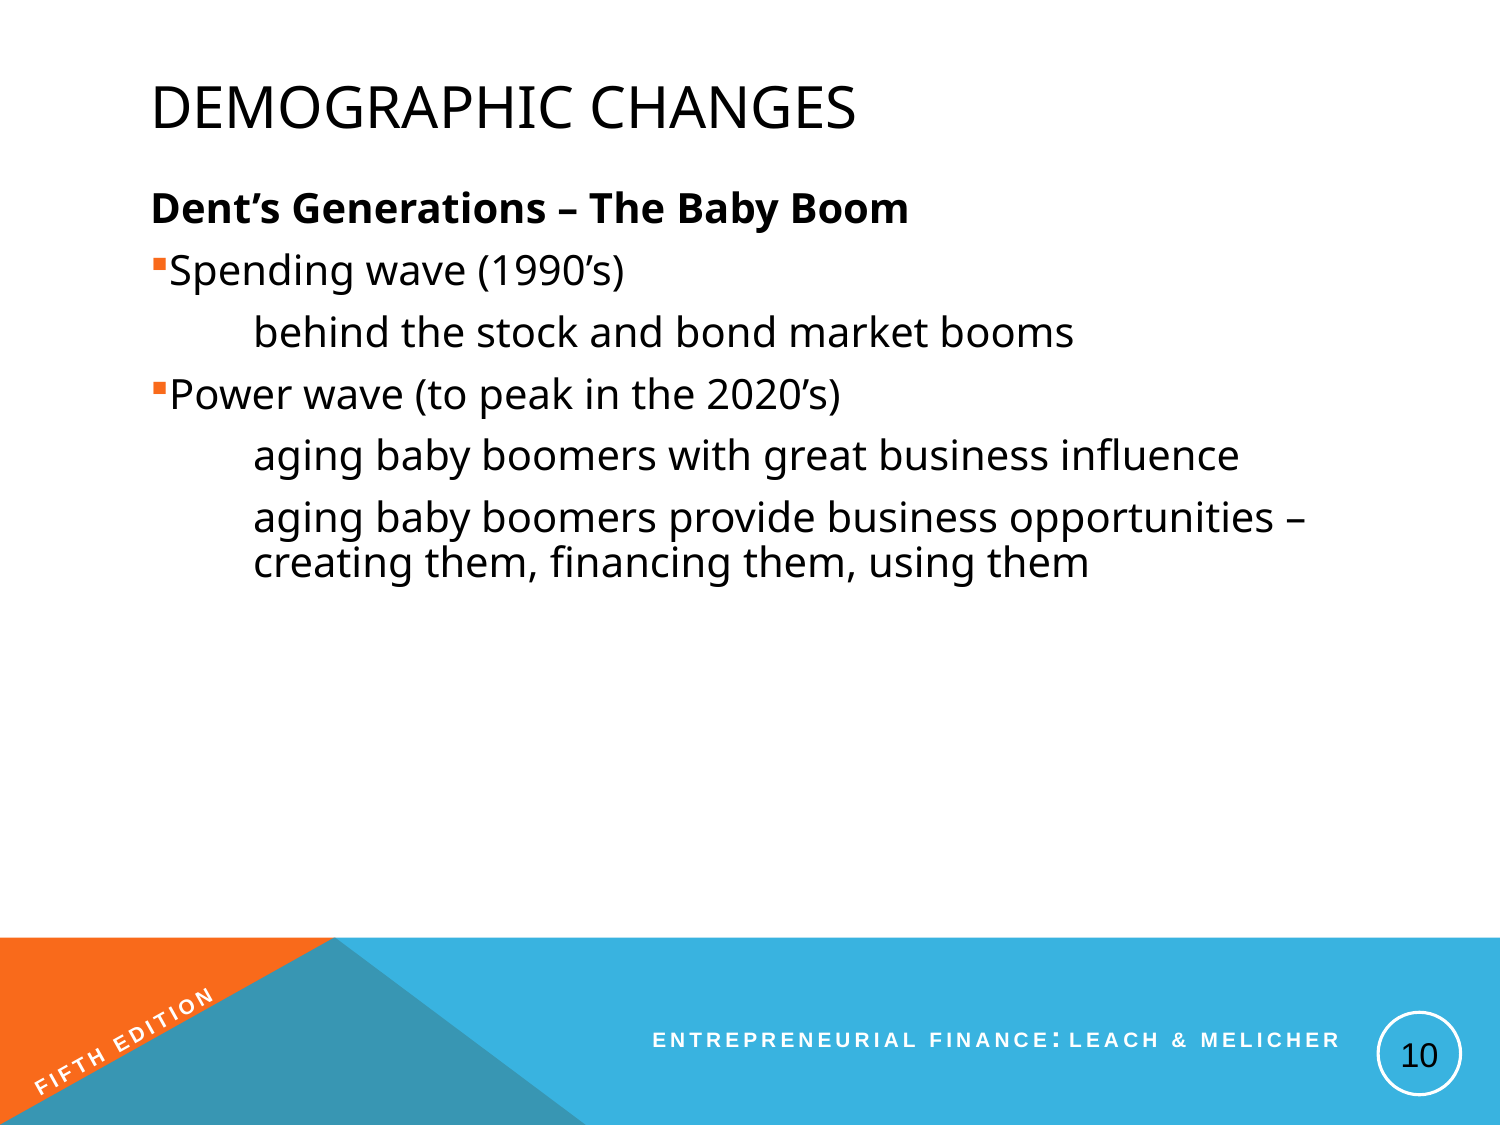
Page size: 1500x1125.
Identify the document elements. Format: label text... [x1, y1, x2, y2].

title Demographic Changes [135, 60, 1369, 150]
list Dent’s Generations – The Baby Boom Spending wave (1990’s) behind the stock and bond market booms Power wave (to peak in the 2020’s) aging baby boomers with great business influence aging baby boomers provide business opportunities – creating them, financing them, using them [135, 180, 1369, 768]
slide_number 10 [1376, 1010, 1463, 1097]
